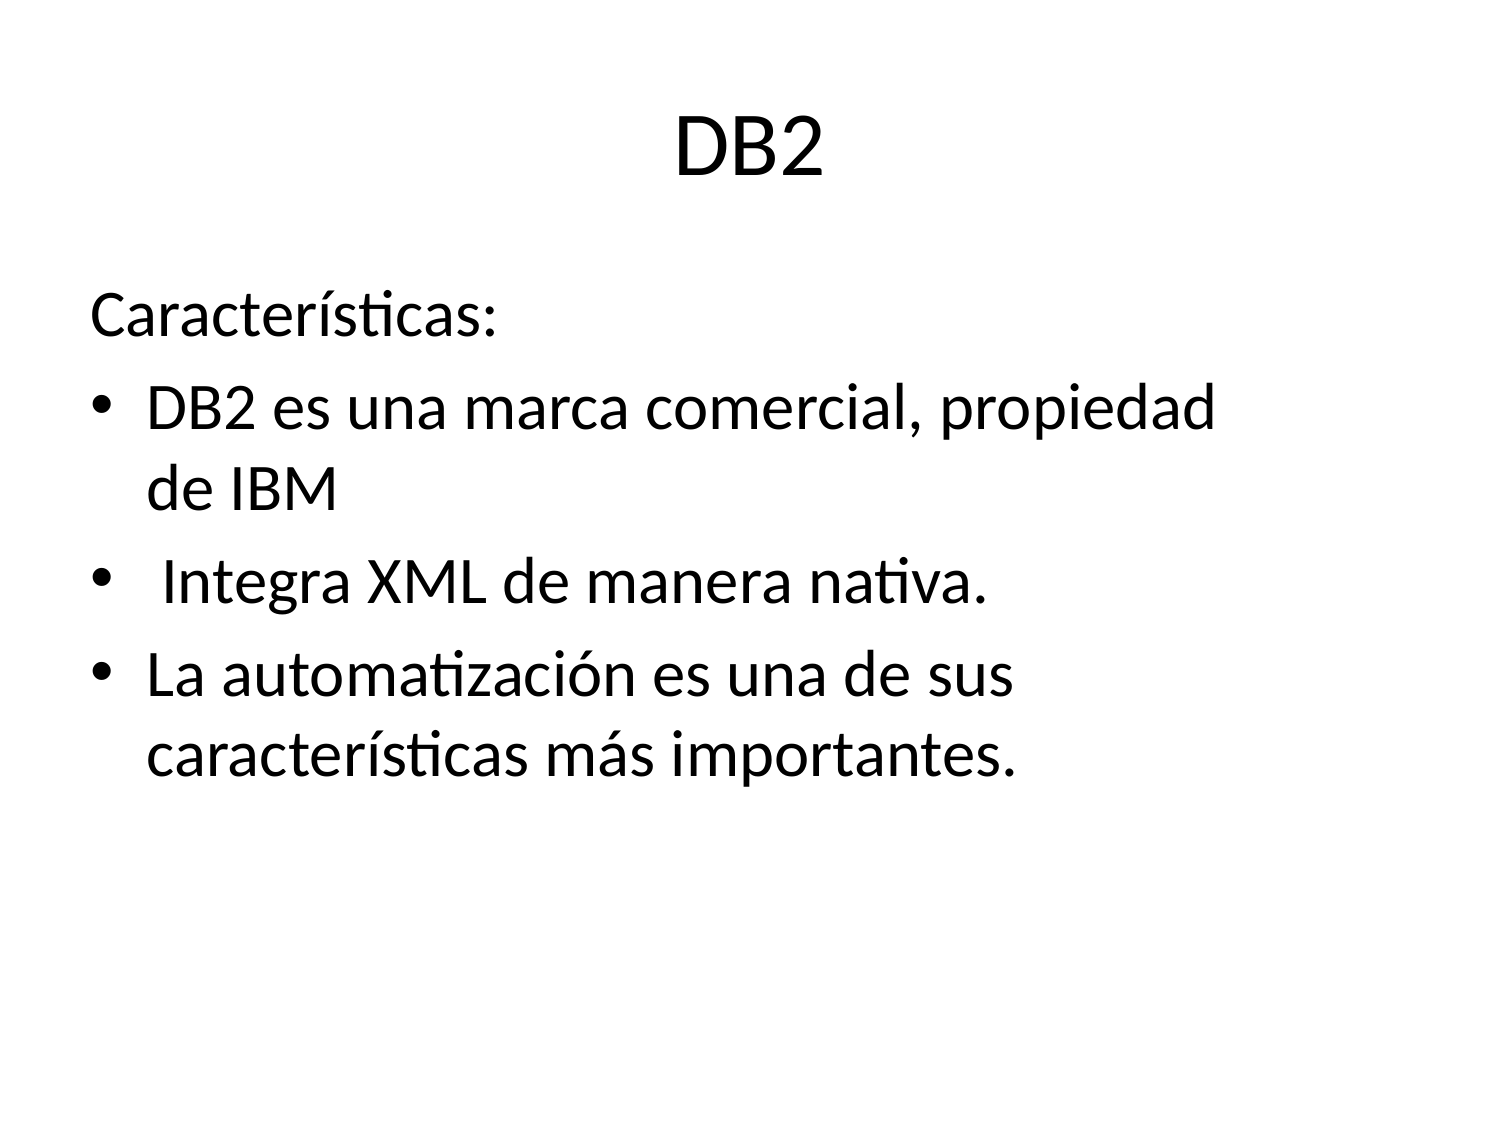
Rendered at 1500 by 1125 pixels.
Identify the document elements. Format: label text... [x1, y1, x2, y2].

list Características: DB2 es una marca comercial, propiedad de IBM Integra XML de manera nativa. La automatización es una de sus características más importantes. [75, 262, 1425, 1005]
title DB2 [75, 45, 1425, 233]
